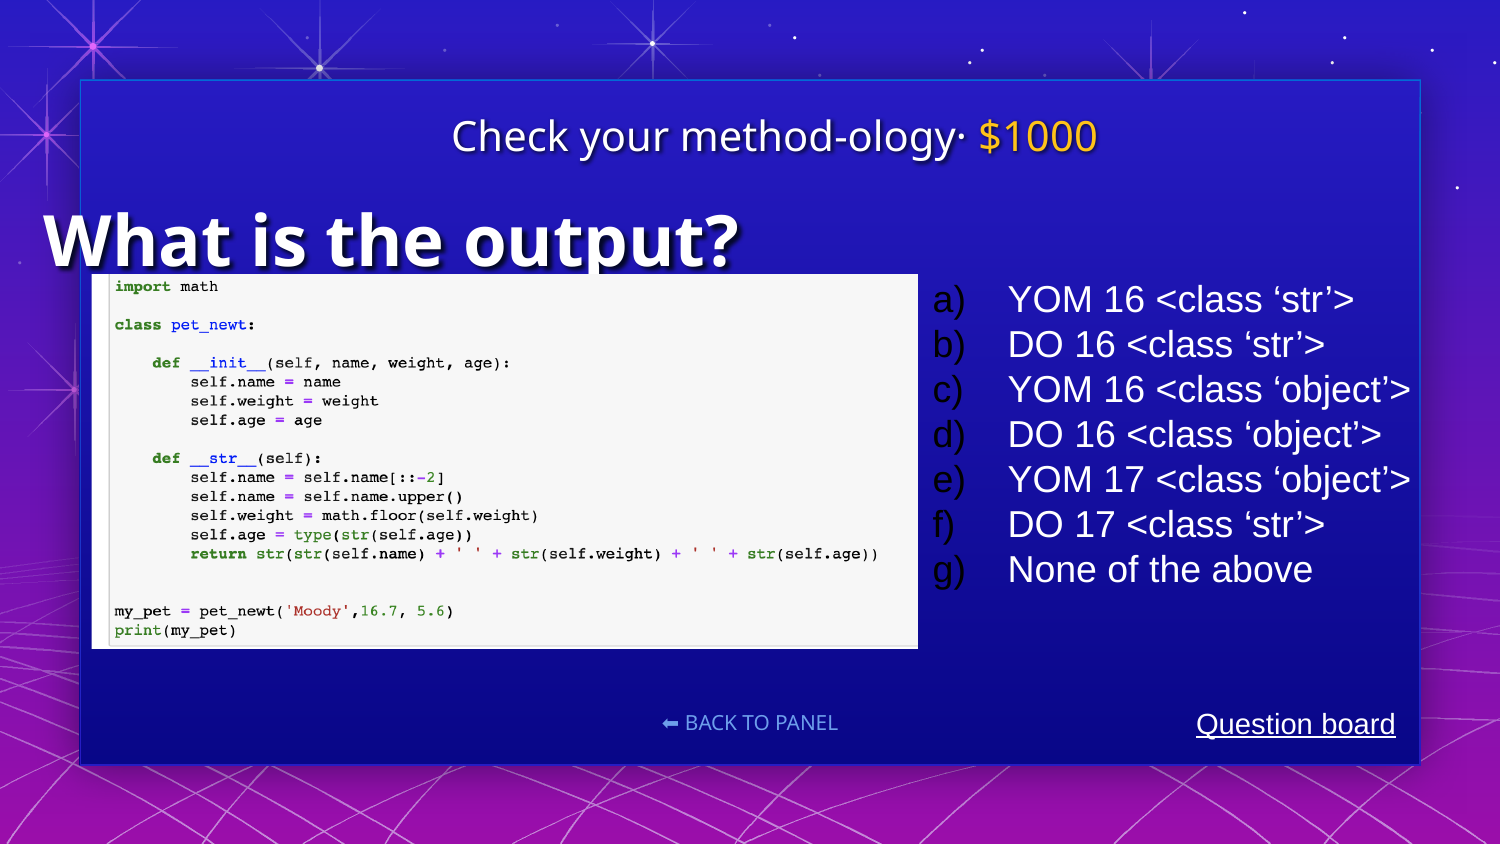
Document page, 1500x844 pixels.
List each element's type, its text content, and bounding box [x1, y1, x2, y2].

text_box Question board [1181, 698, 1429, 748]
picture [91, 273, 918, 649]
text_box YOM 16 <class ‘str’> DO 16 <class ‘str’> YOM 16 <class ‘object’> DO 16 <class ‘object’> YOM 17 <class ‘object’> DO 17 <class ‘str’> None of the above [917, 267, 1500, 598]
title What is the output? [0, 0, 973, 493]
text_box Check your method-ology· $1000 [983, 110, 1356, 183]
